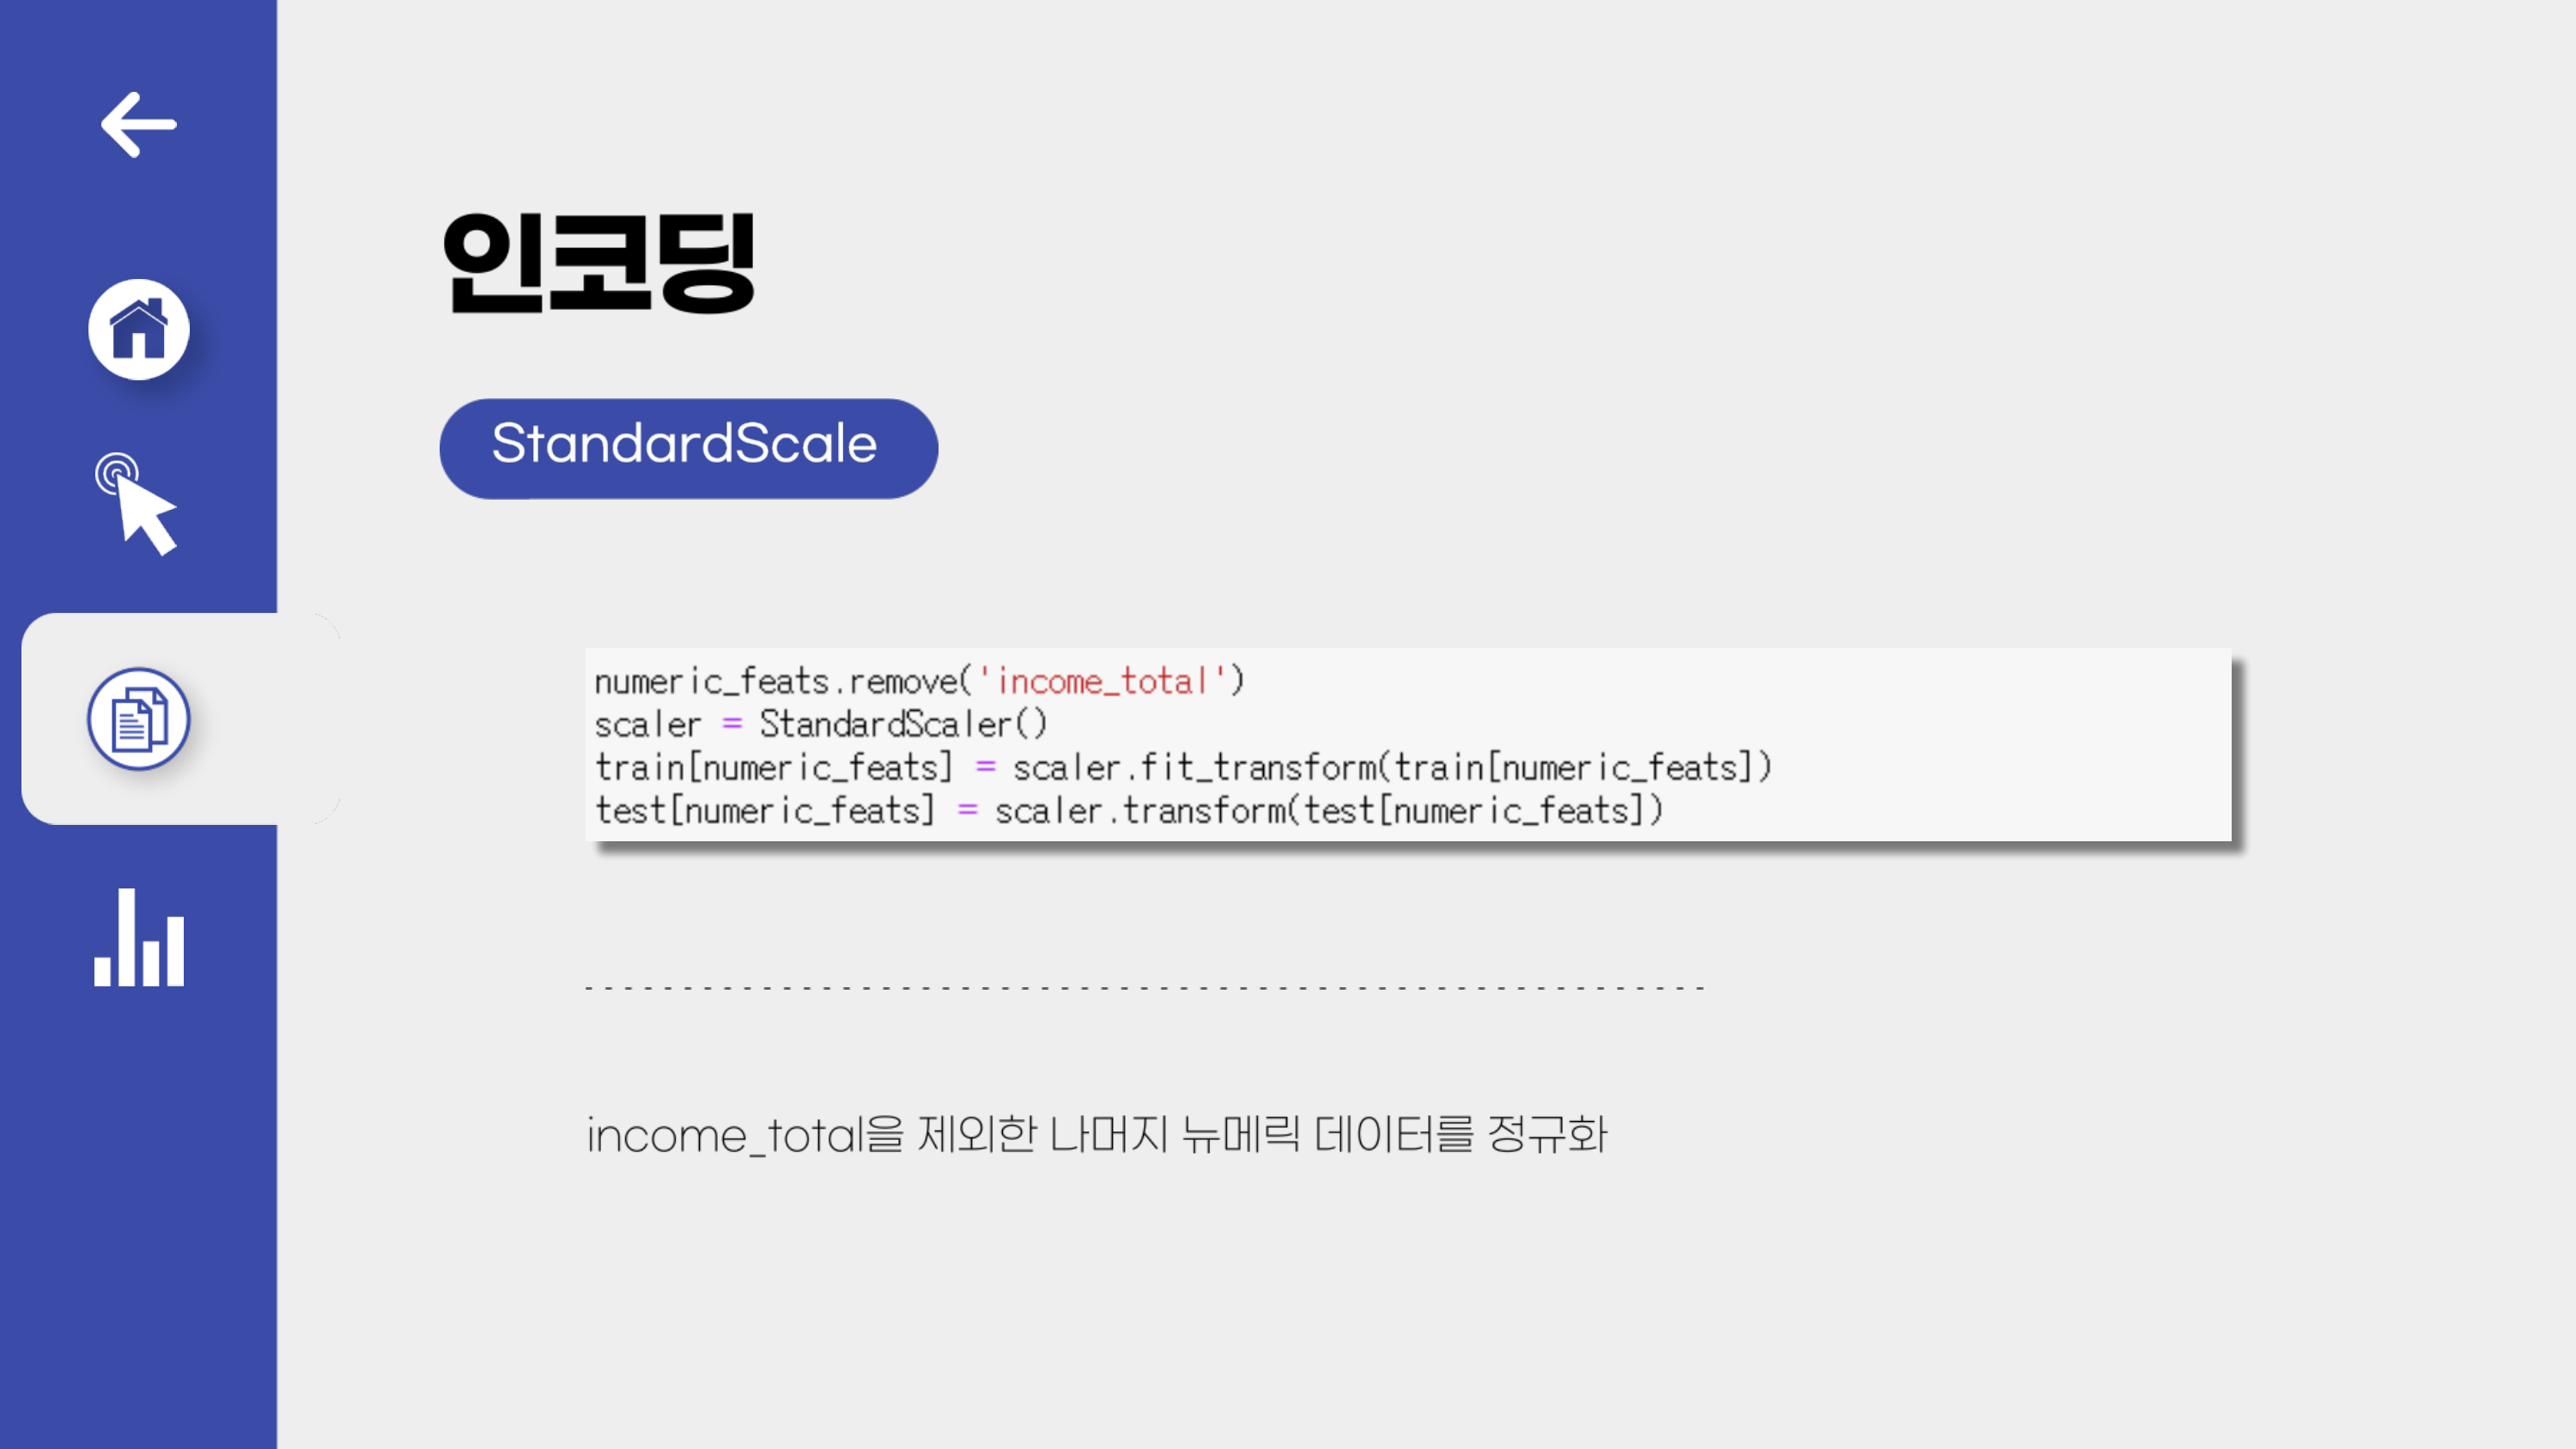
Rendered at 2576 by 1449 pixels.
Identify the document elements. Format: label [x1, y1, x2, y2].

text_box [439, 397, 939, 500]
picture [579, 1102, 1630, 1178]
text_box [94, 888, 184, 986]
picture [422, 177, 808, 367]
text_box [68, 648, 210, 791]
picture [477, 408, 897, 487]
text_box [21, 613, 341, 825]
text_box [586, 986, 1704, 990]
text_box [100, 92, 177, 158]
text_box [0, 0, 279, 1449]
text_box [95, 452, 177, 556]
text_box [586, 648, 2232, 841]
picture [279, 564, 2576, 949]
text_box [88, 279, 190, 380]
